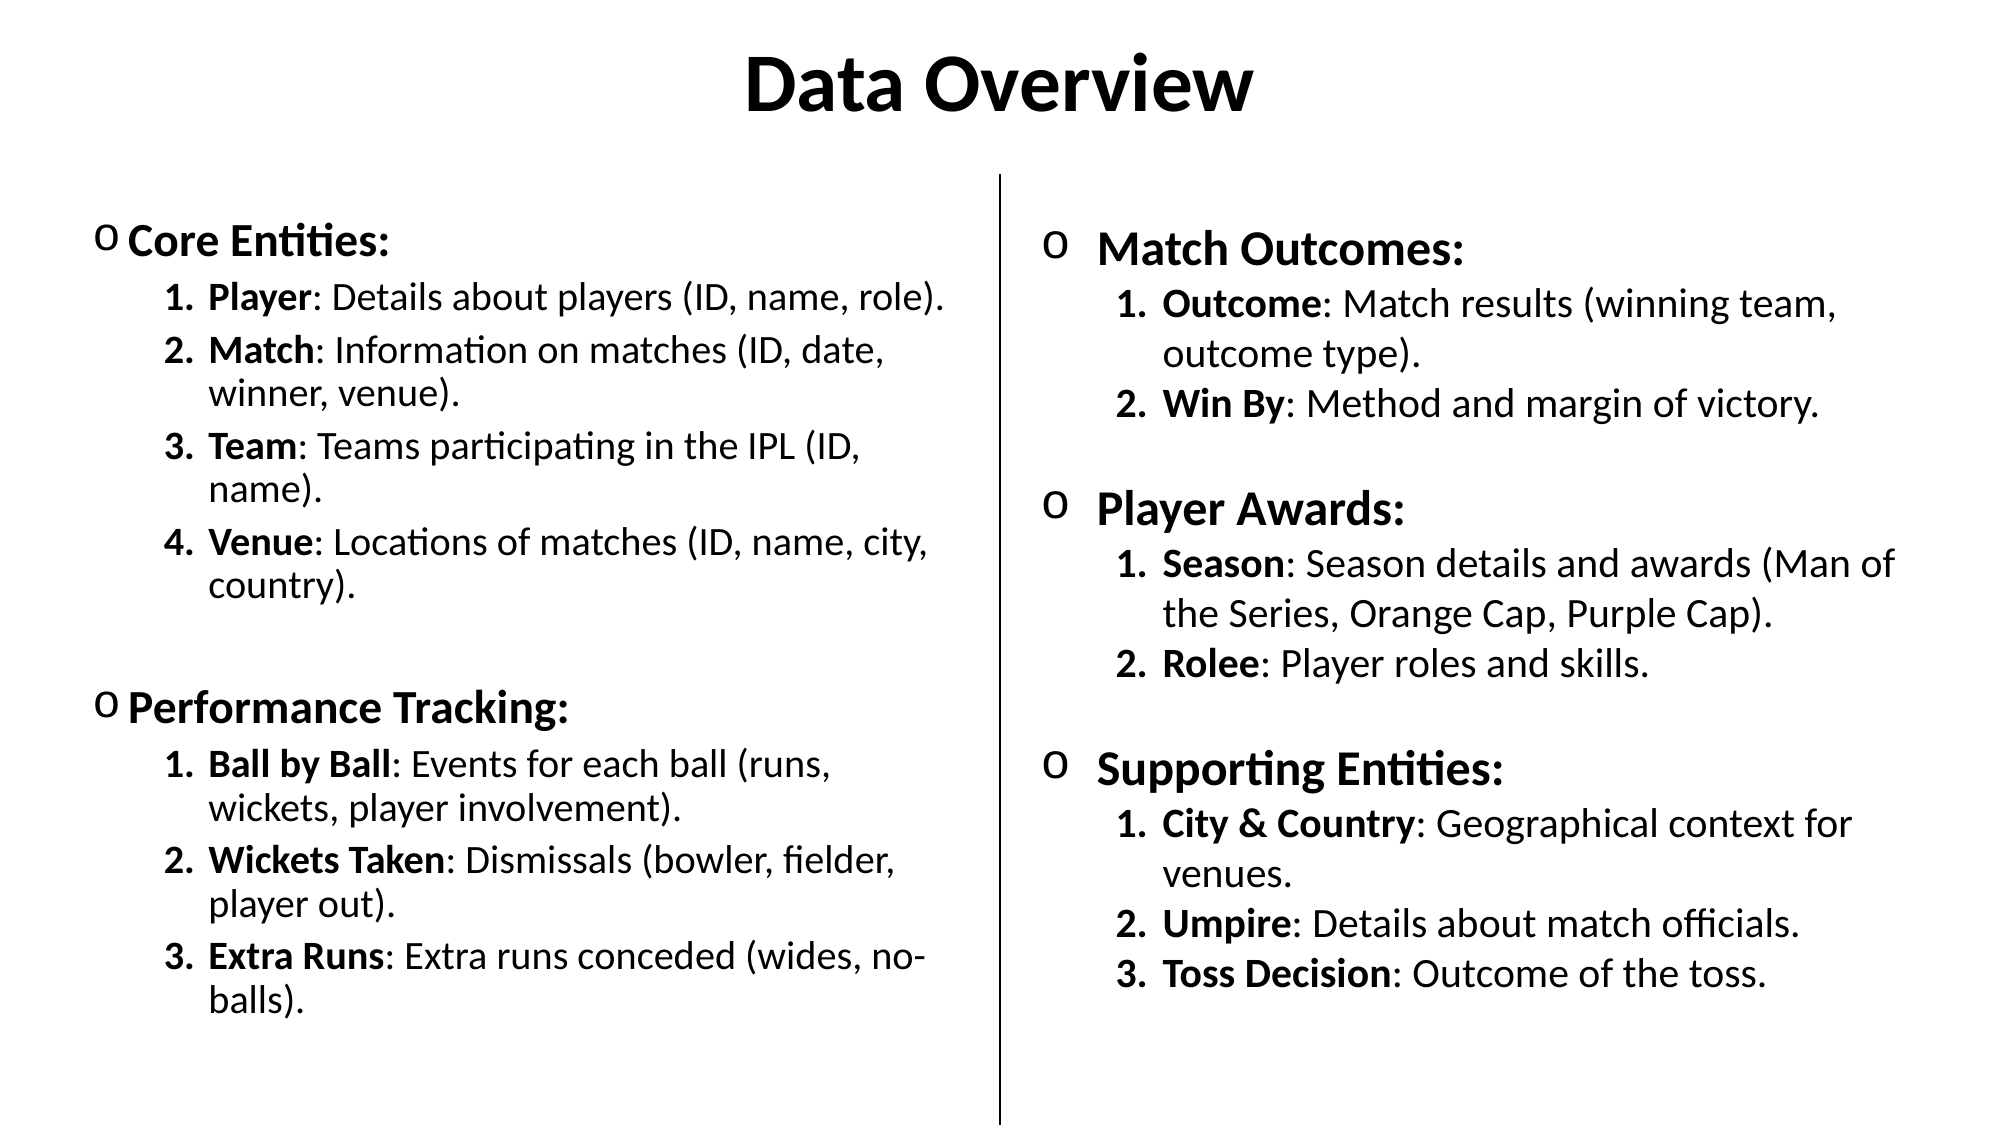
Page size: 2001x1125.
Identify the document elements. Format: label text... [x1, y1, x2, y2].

list Core Entities: Player: Details about players (ID, name, role). Match: Information on matches (ID, date, winner, venue). Team: Teams participating in the IPL (ID, name). Venue: Locations of matches (ID, name, city, country). Performance Tracking: Ball by Ball: Events for each ball (runs, wickets, player involvement). Wickets Taken: Dismissals (bowler, fielder, player out). Extra Runs: Extra runs conceded (wides, no-balls). [77, 208, 975, 1041]
title Data Overview [137, 30, 1863, 139]
text_box Match Outcomes: Outcome: Match results (winning team, outcome type). Win By: Method and margin of victory. Player Awards: Season: Season details and awards (Man of the Series, Orange Cap, Purple Cap). Rolee: Player roles and skills. Supporting Entities: City & Country: Geographical context for venues. Umpire: Details about match officials. Toss Decision: Outcome of the toss. [1025, 207, 1923, 1003]
